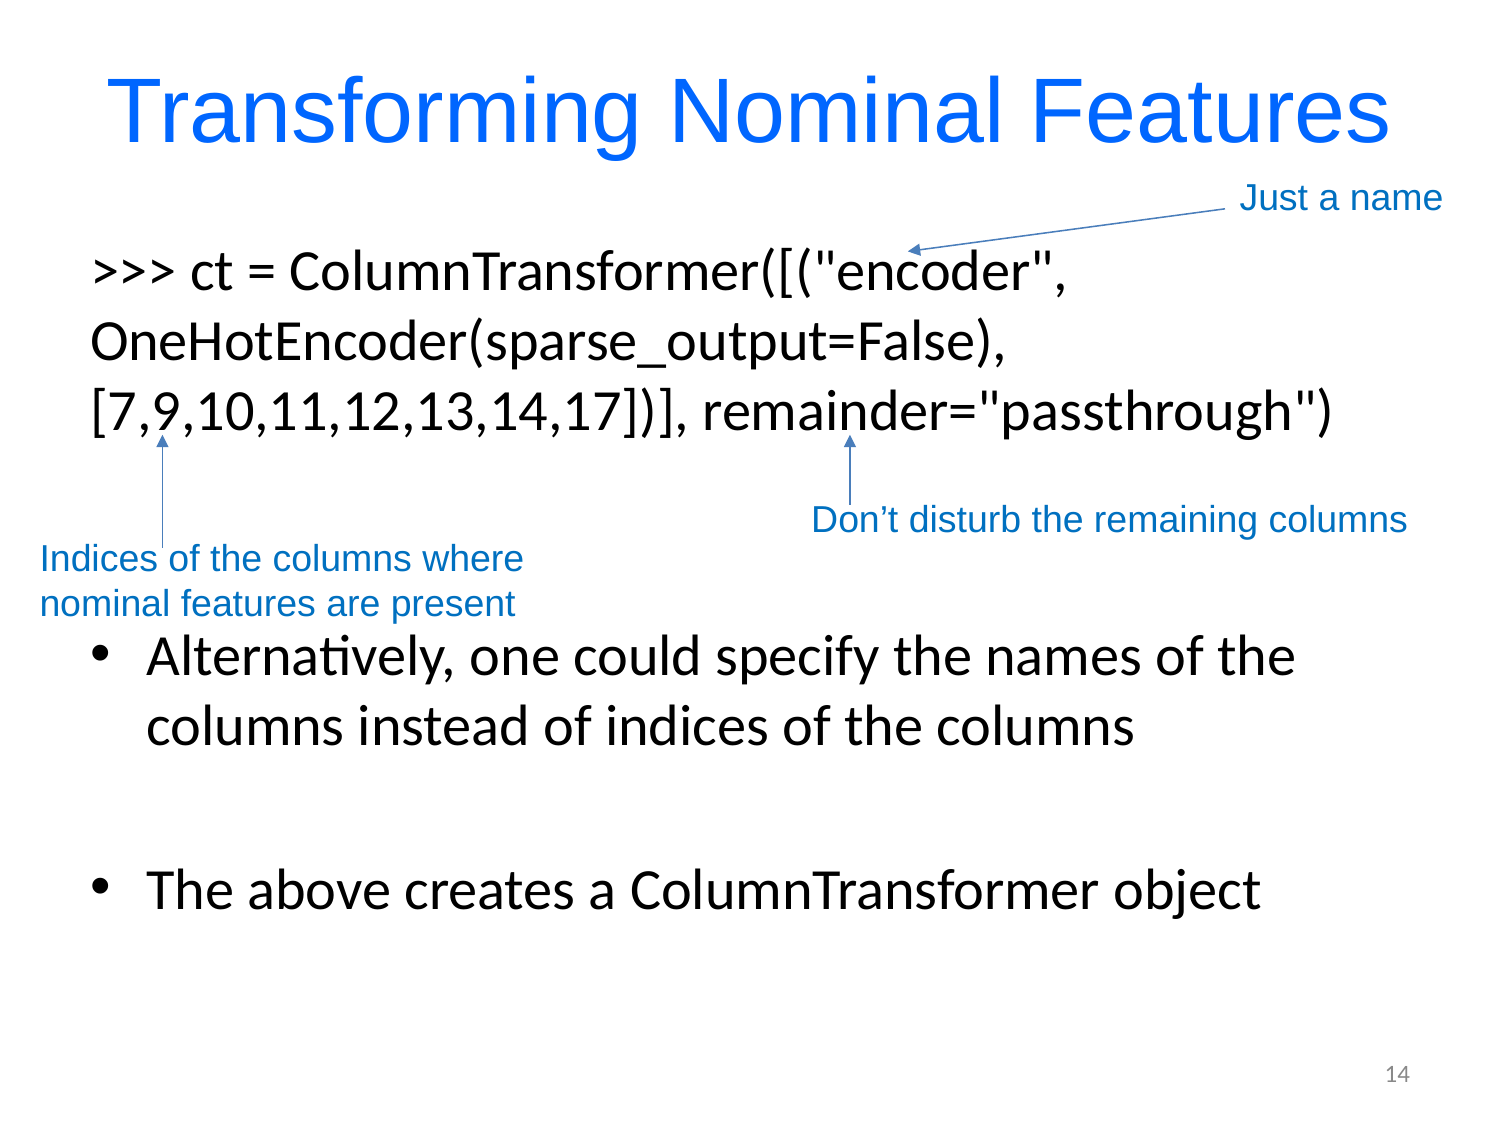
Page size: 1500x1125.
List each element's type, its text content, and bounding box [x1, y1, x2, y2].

text_box Just a name [1224, 166, 1463, 226]
title Transforming Nominal Features [75, 12, 1425, 200]
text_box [907, 208, 1226, 252]
text_box Don’t disturb the remaining columns [796, 487, 1423, 548]
slide_number 14 [1074, 1042, 1425, 1103]
list >>> ct = ColumnTransformer([("encoder", OneHotEncoder(sparse_output=False), [7,9,10,11,12,13,14,17])], remainder="passthrough") Alternatively, one could specify the names of the columns instead of indices of the columns The above creates a ColumnTransformer object [75, 224, 1425, 1075]
text_box Indices of the columns where nominal features are present [24, 526, 546, 632]
